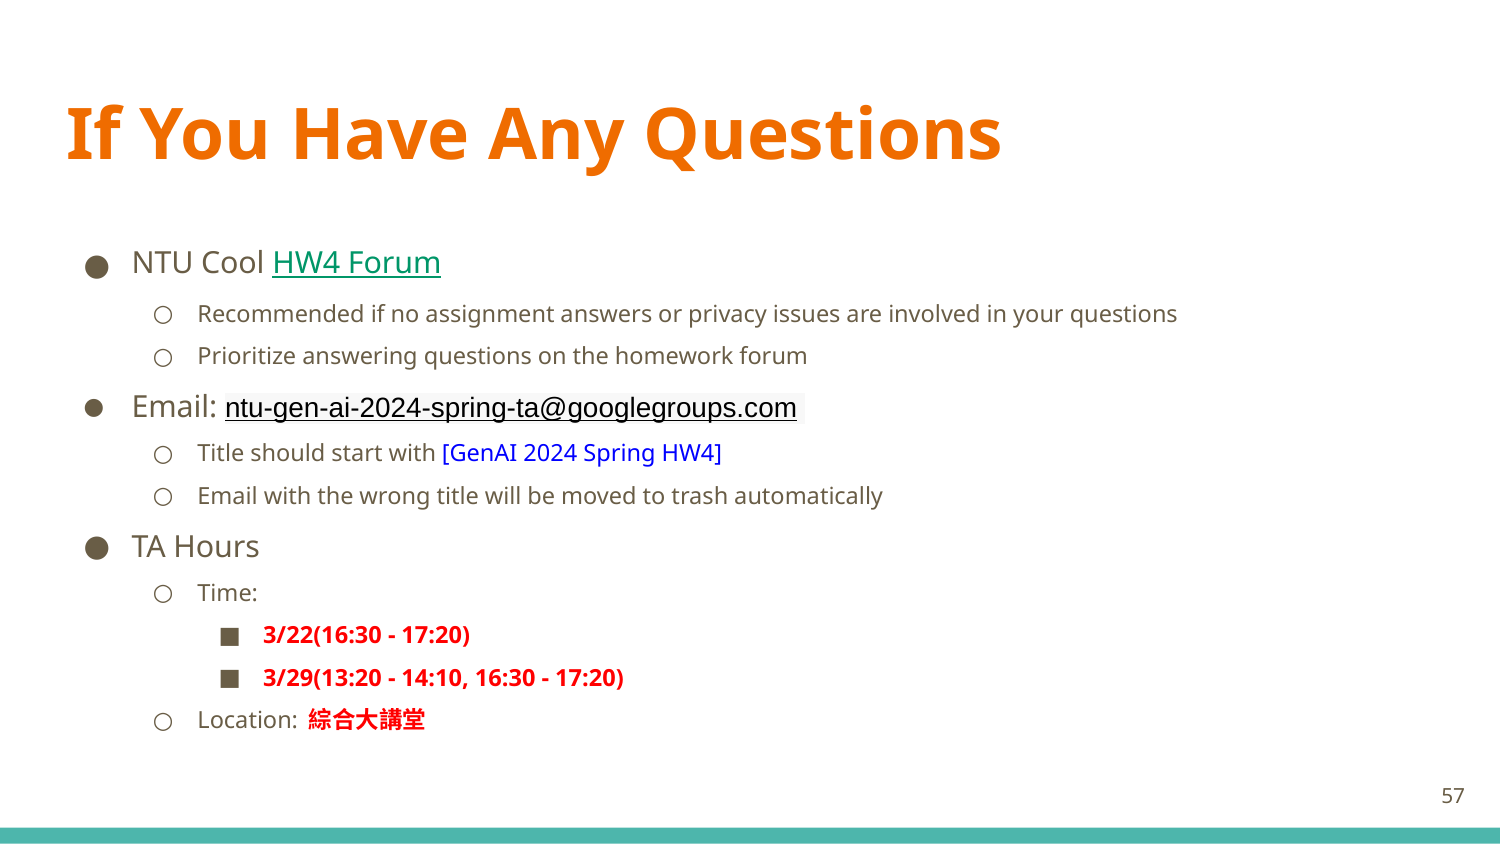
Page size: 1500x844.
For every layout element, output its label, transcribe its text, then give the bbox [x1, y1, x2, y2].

slide_number ‹#› [1389, 764, 1480, 830]
list NTU Cool HW4 Forum Recommended if no assignment answers or privacy issues are involved in your questions Prioritize answering questions on the homework forum Email: ntu-gen-ai-2024-spring-ta@googlegroups.com Title should start with [GenAI 2024 Spring HW4] Email with the wrong title will be moved to trash automatically TA Hours Time: 3/22(16:30 - 17:20) 3/29(13:20 - 14:10, 16:30 - 17:20) Location: 綜合大講堂 [51, 207, 1449, 750]
title If You Have Any Questions [51, 72, 1449, 189]
